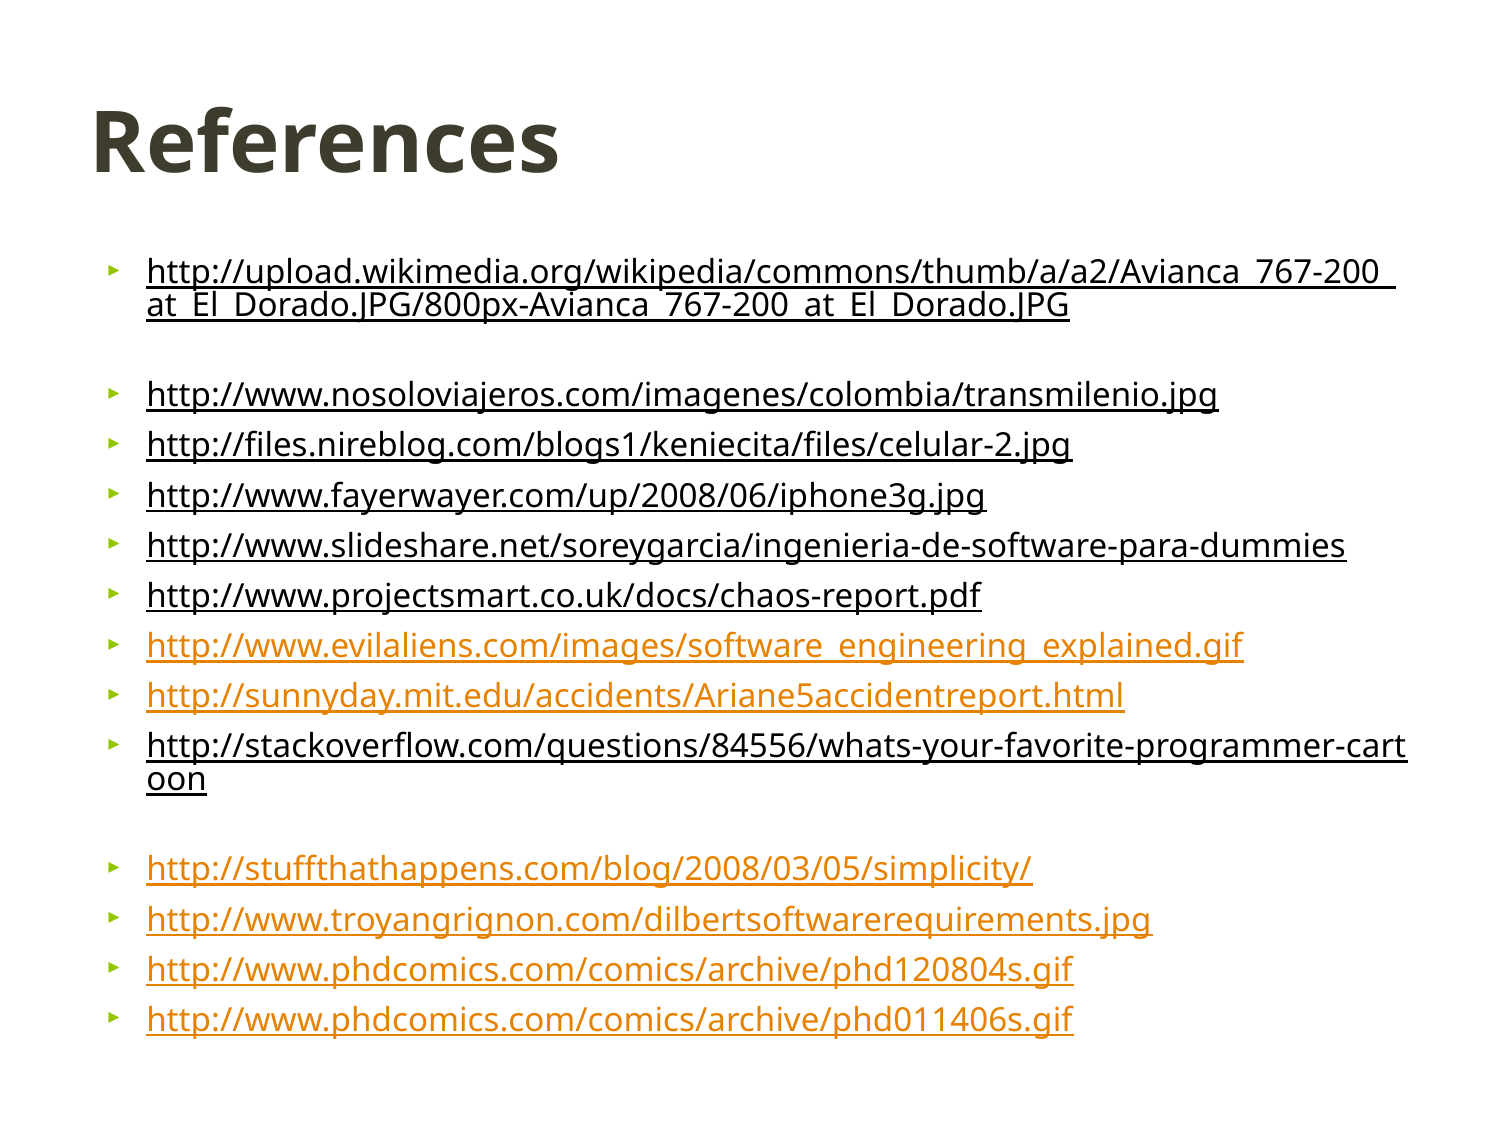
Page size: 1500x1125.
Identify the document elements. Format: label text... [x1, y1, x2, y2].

title References [75, 45, 1425, 233]
list http://upload.wikimedia.org/wikipedia/commons/thumb/a/a2/Avianca_767-200_at_El_Dorado.JPG/800px-Avianca_767-200_at_El_Dorado.JPG http://www.nosoloviajeros.com/imagenes/colombia/transmilenio.jpg http://files.nireblog.com/blogs1/keniecita/files/celular-2.jpg http://www.fayerwayer.com/up/2008/06/iphone3g.jpg http://www.slideshare.net/soreygarcia/ingenieria-de-software-para-dummies http://www.projectsmart.co.uk/docs/chaos-report.pdf http://www.evilaliens.com/images/software_engineering_explained.gif http://sunnyday.mit.edu/accidents/Ariane5accidentreport.html http://stackoverflow.com/questions/84556/whats-your-favorite-programmer-cartoon http://stuffthathappens.com/blog/2008/03/05/simplicity/ http://www.troyangrignon.com/dilbertsoftwarerequirements.jpg http://www.phdcomics.com/comics/archive/phd120804s.gif http://www.phdcomics.com/comics/archive/phd011406s.gif [75, 243, 1425, 986]
